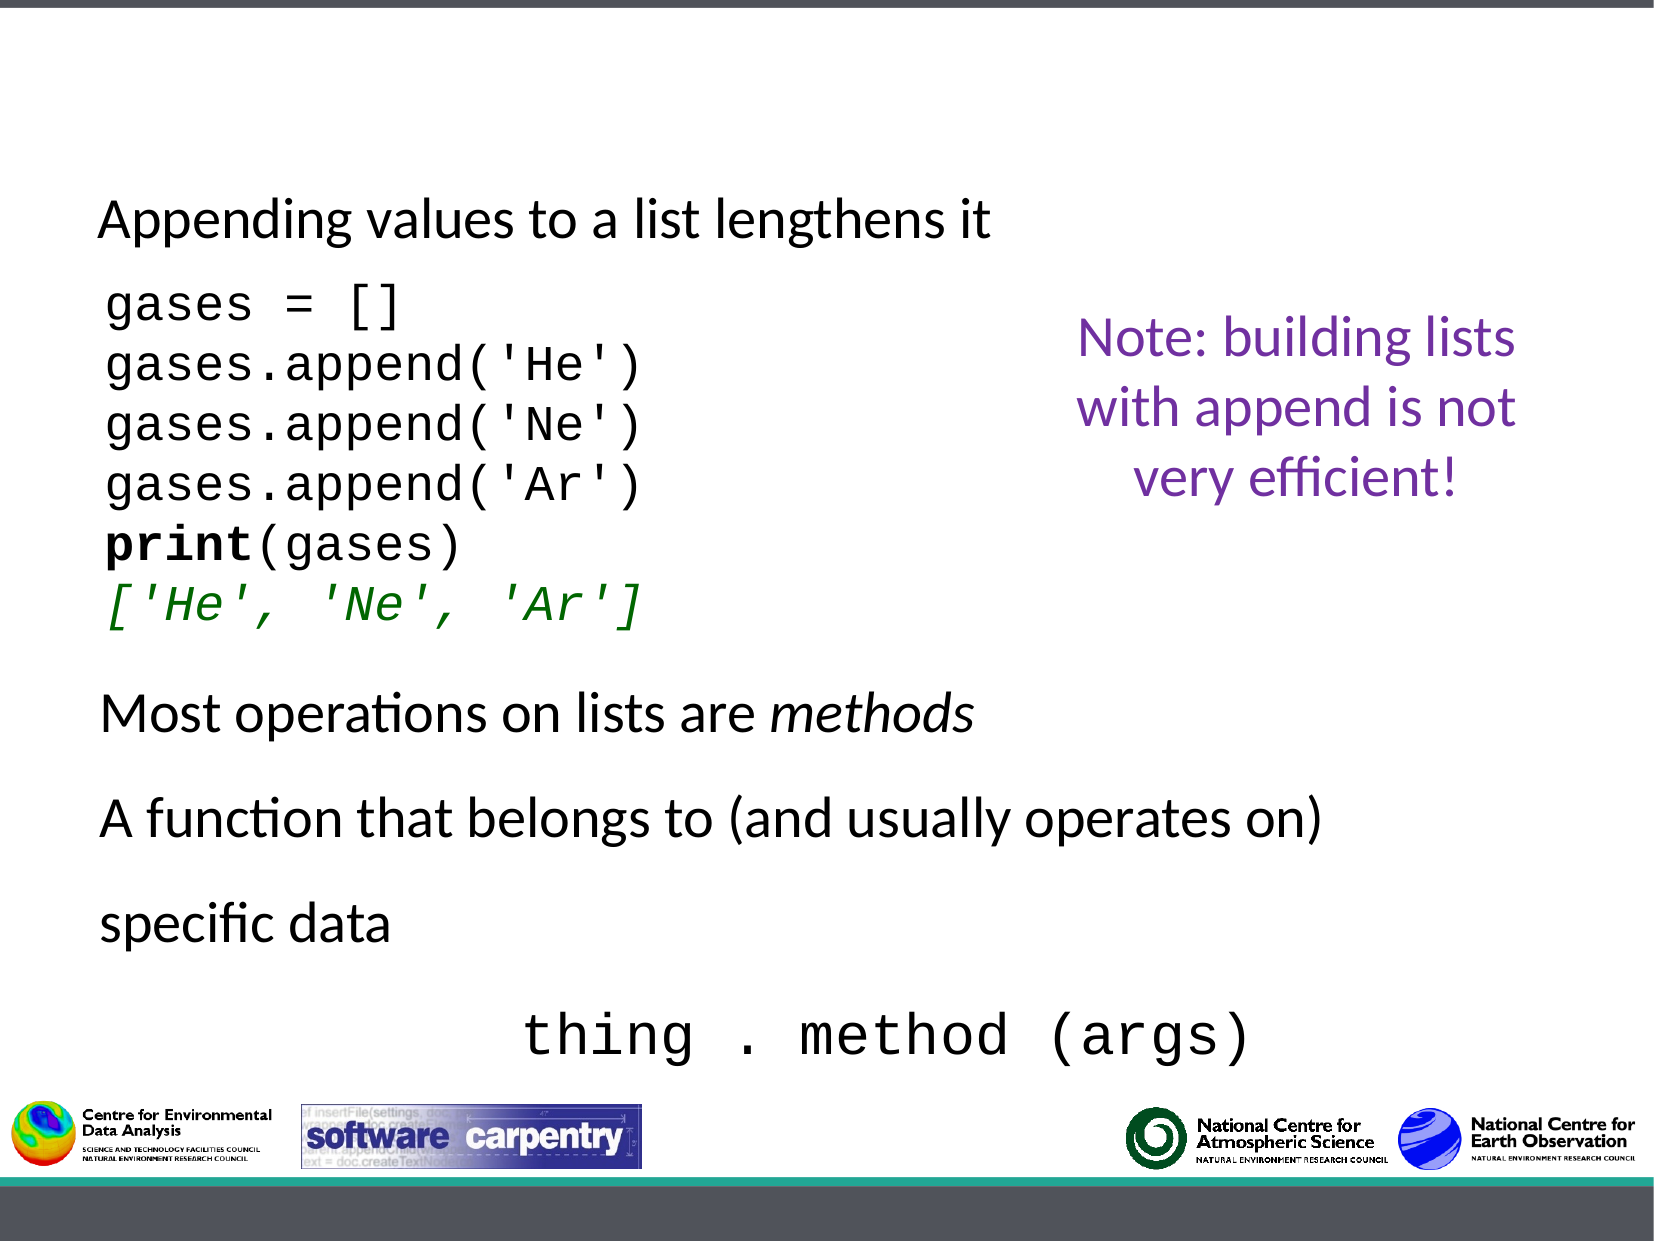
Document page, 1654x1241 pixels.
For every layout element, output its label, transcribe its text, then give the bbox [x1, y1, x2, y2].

text_box gases = [] gases.append('He') gases.append('Ne') gases.append('Ar') print(gases) ['He', 'Ne', 'Ar'] [89, 263, 1512, 658]
text_box Most operations on lists are methods A function that belongs to (and usually operates on) specific data [84, 632, 1490, 962]
picture [0, 0, 1654, 1241]
text_box thing . method (args) [505, 988, 1158, 1112]
text_box Appending values to a list lengthens it [82, 138, 1157, 258]
text_box Note: building lists with append is not very efficient! [1029, 290, 1564, 516]
